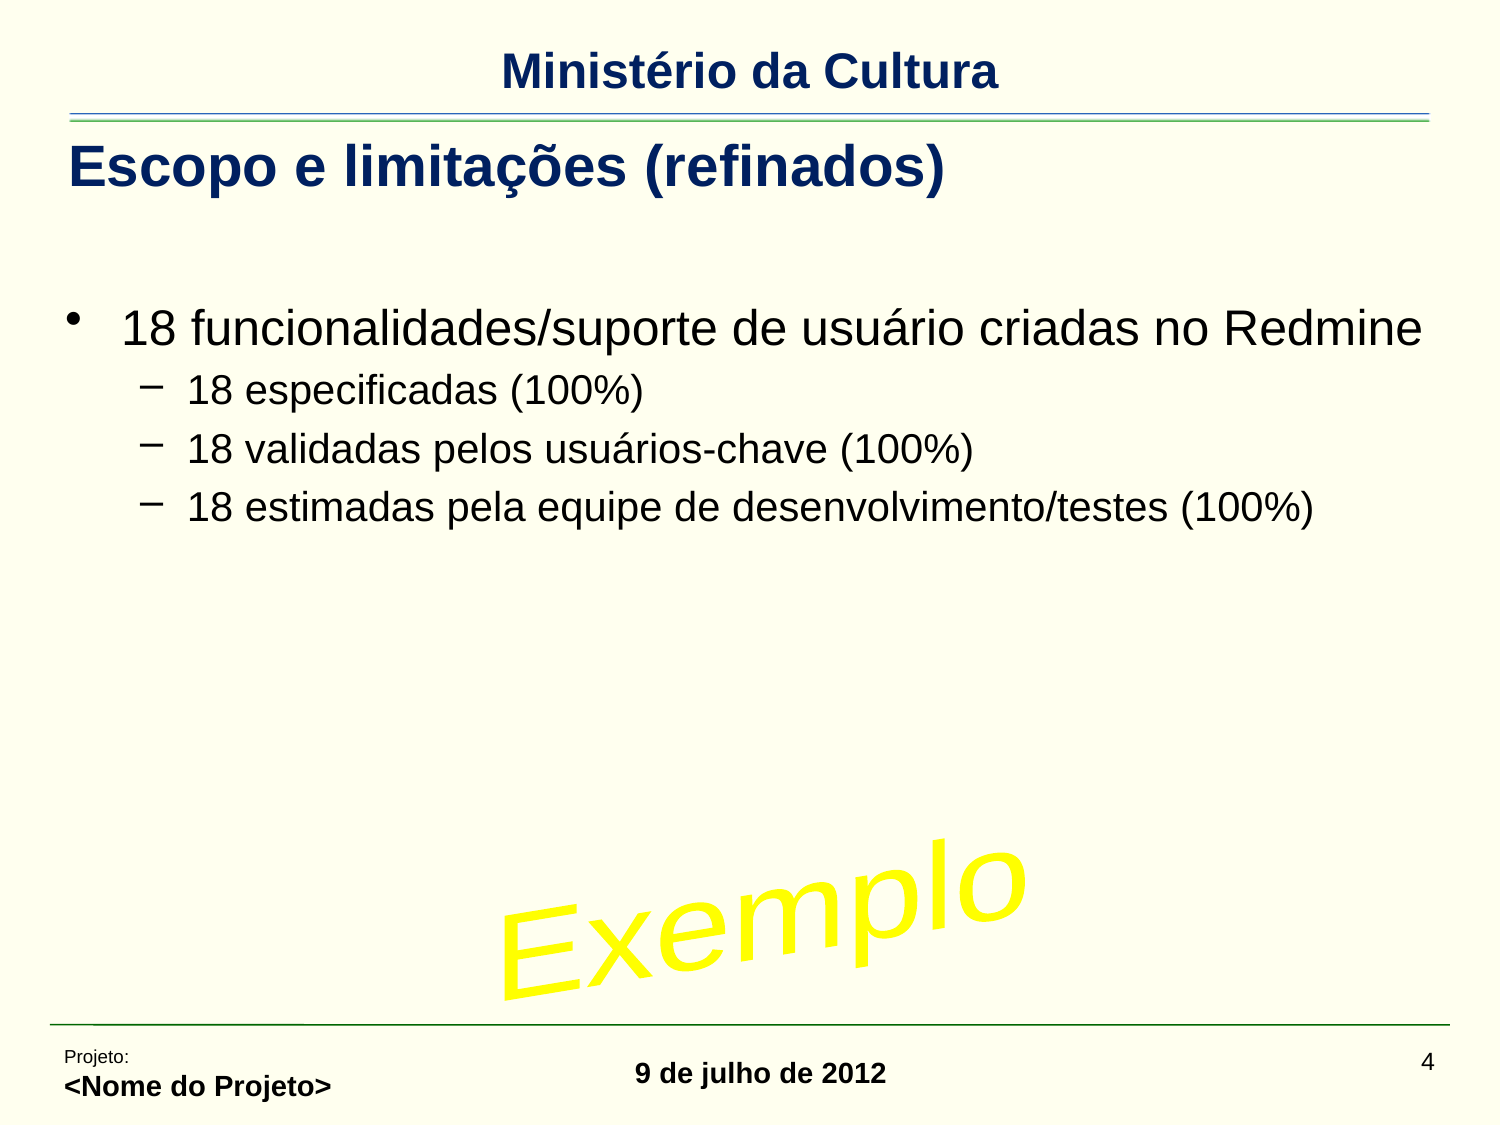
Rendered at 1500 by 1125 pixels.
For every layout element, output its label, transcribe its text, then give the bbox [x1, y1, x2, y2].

picture [69, 113, 1431, 122]
list 18 funcionalidades/suporte de usuário criadas no Redmine 18 especificadas (100%) 18 validadas pelos usuários-chave (100%) 18 estimadas pela equipe de desenvolvimento/testes (100%) [50, 287, 1450, 1000]
title Escopo e limitações (refinados) [53, 125, 1454, 201]
text_box Projeto: <Nome do Projeto> [49, 1034, 500, 1110]
slide_number 4 [1137, 1037, 1450, 1113]
